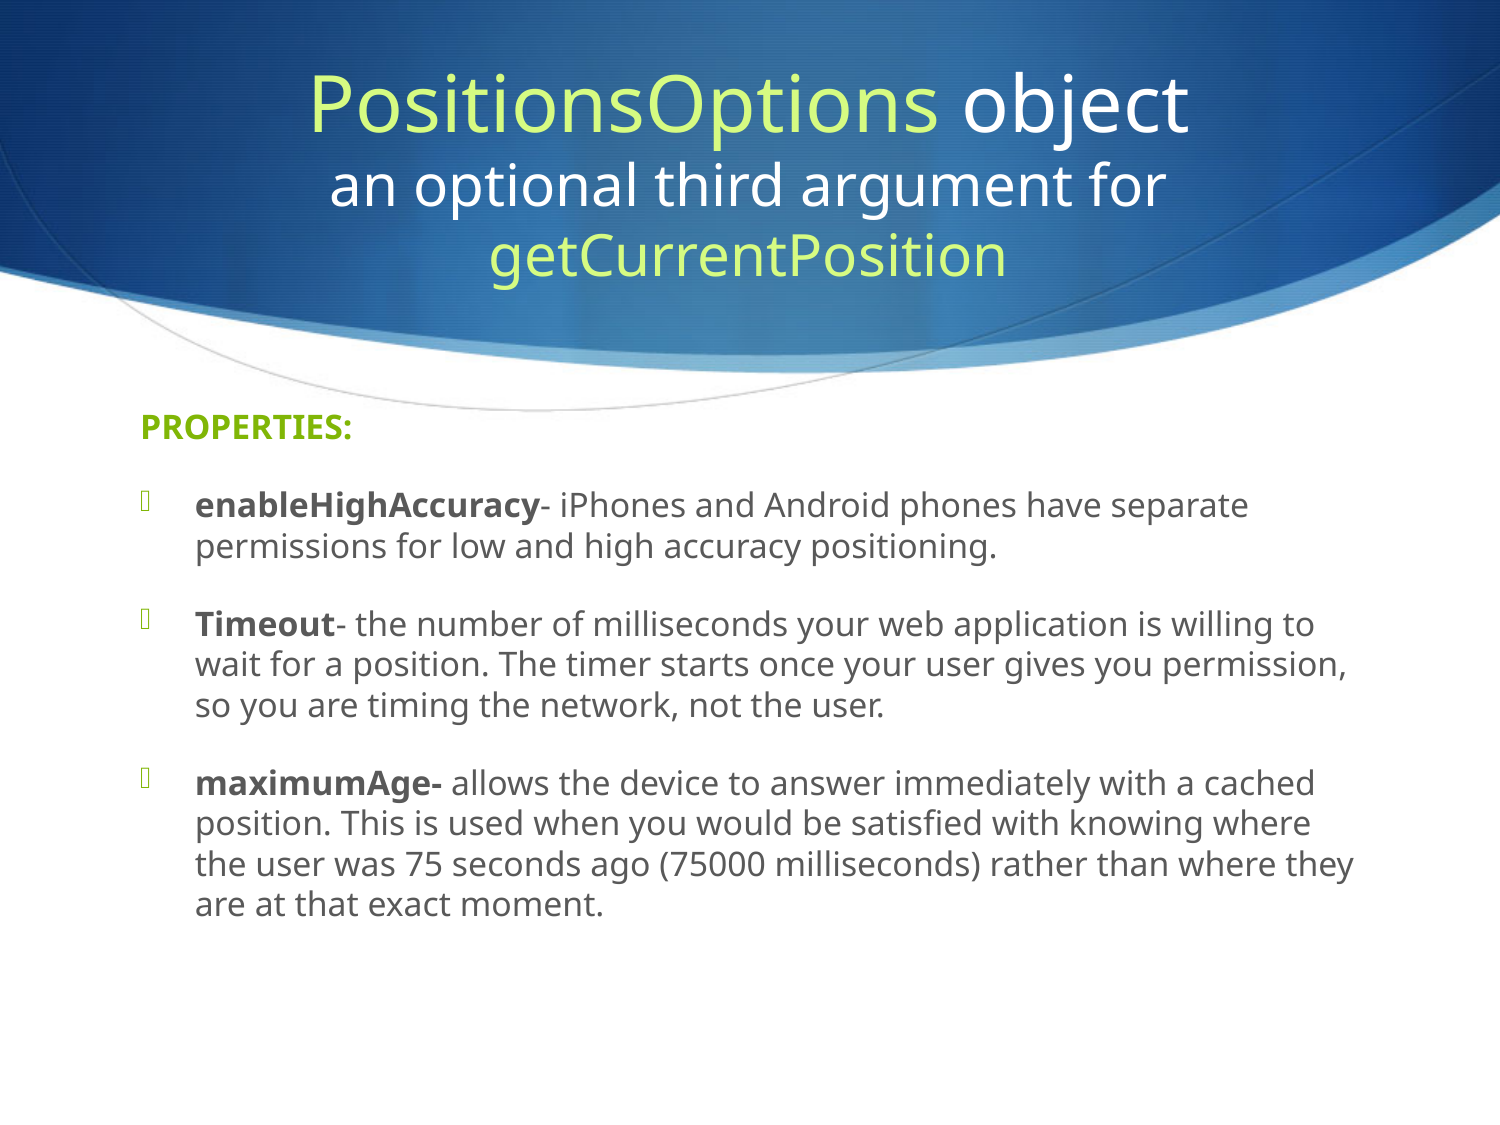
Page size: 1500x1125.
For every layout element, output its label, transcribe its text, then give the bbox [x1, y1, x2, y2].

picture [0, 0, 1500, 1125]
text_box PositionsOptions object an optional third argument for getCurrentPosition [73, 77, 1424, 265]
list PROPERTIES: enableHighAccuracy- iPhones and Android phones have separate permissions for low and high accuracy positioning. Timeout- the number of milliseconds your web application is willing to wait for a position. The timer starts once your user gives you permission, so you are timing the network, not the user. maximumAge- allows the device to answer immediately with a cached position. This is used when you would be satisfied with knowing where the user was 75 seconds ago (75000 milliseconds) rather than where they are at that exact moment. [125, 398, 1381, 931]
